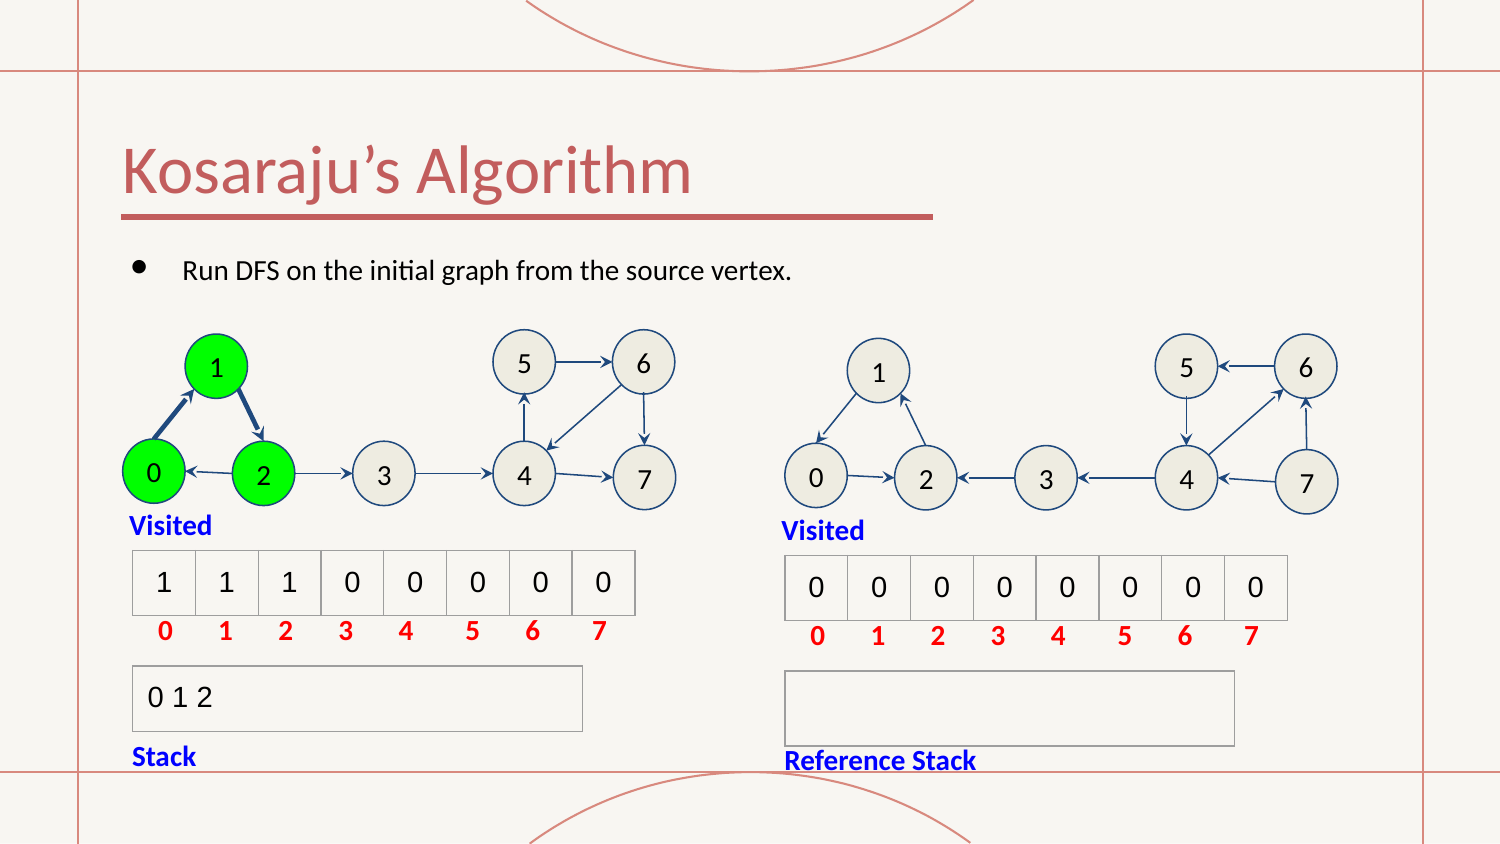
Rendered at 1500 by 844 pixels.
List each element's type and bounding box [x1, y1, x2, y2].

table_header [196, 551, 258, 596]
table_header [1037, 556, 1098, 601]
table_header [974, 556, 1035, 601]
table_header [848, 556, 910, 601]
table_header [133, 667, 582, 731]
table_header [1225, 556, 1287, 601]
table_header [911, 556, 973, 601]
table_header [1100, 556, 1161, 601]
table_header [1162, 556, 1224, 601]
text_box [0, 329, 1338, 584]
table_header [573, 551, 634, 596]
text_box [130, 596, 1489, 667]
text_box [769, 726, 1022, 814]
title [122, 125, 816, 236]
text_box [117, 721, 248, 809]
text_box [92, 236, 1015, 302]
table_header [259, 551, 320, 596]
table_header [384, 551, 446, 596]
table_header [322, 551, 383, 596]
table_header [447, 551, 509, 596]
table_header [786, 672, 1234, 745]
table_header [133, 579, 195, 596]
table_header [786, 584, 847, 601]
table_header [510, 551, 571, 596]
